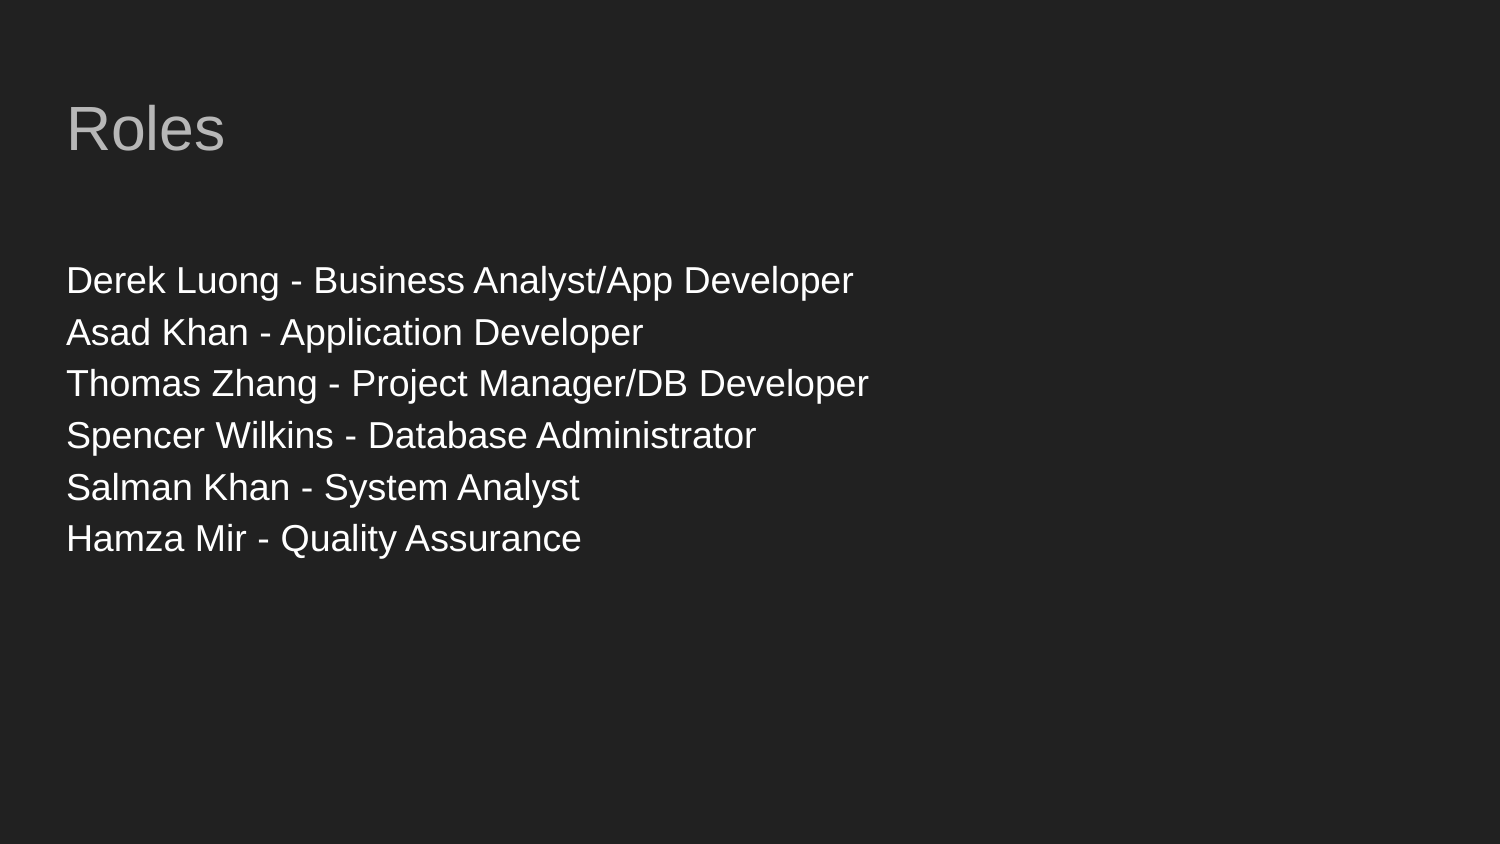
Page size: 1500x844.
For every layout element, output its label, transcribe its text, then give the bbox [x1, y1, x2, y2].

title Roles [51, 72, 1449, 167]
list Derek Luong - Business Analyst/App Developer Asad Khan - Application Developer Thomas Zhang - Project Manager/DB Developer Spencer Wilkins - Database Administrator Salman Khan - System Analyst Hamza Mir - Quality Assurance [51, 189, 1449, 750]
